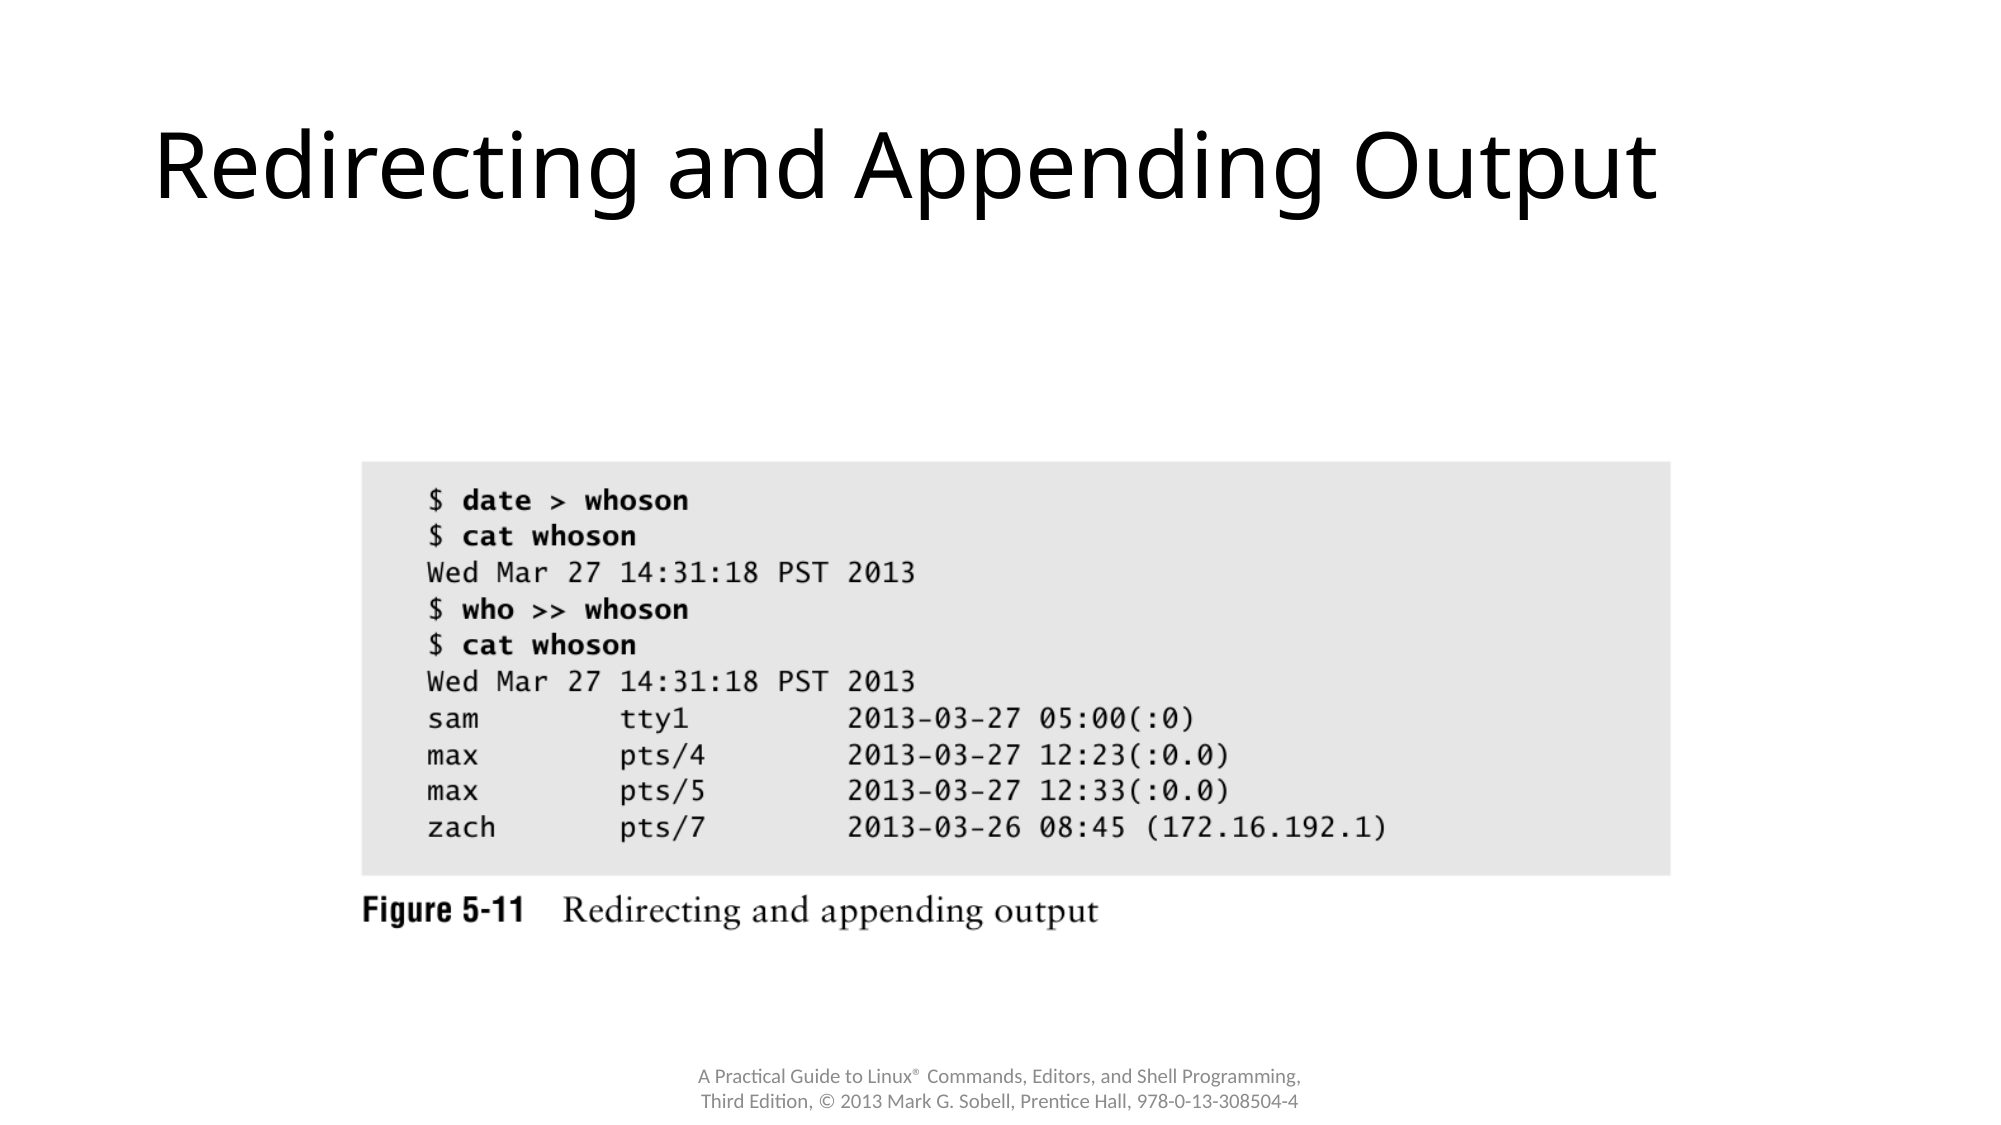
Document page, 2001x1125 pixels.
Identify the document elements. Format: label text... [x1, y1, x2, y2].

footer A Practical Guide to Linux® Commands, Editors, and Shell Programming, Third Edition, © 2013 Mark G. Sobell, Prentice Hall, 978-0-13-308504-4 [662, 1042, 1338, 1103]
title Redirecting and Appending Output [137, 59, 1863, 278]
picture [337, 453, 1688, 937]
